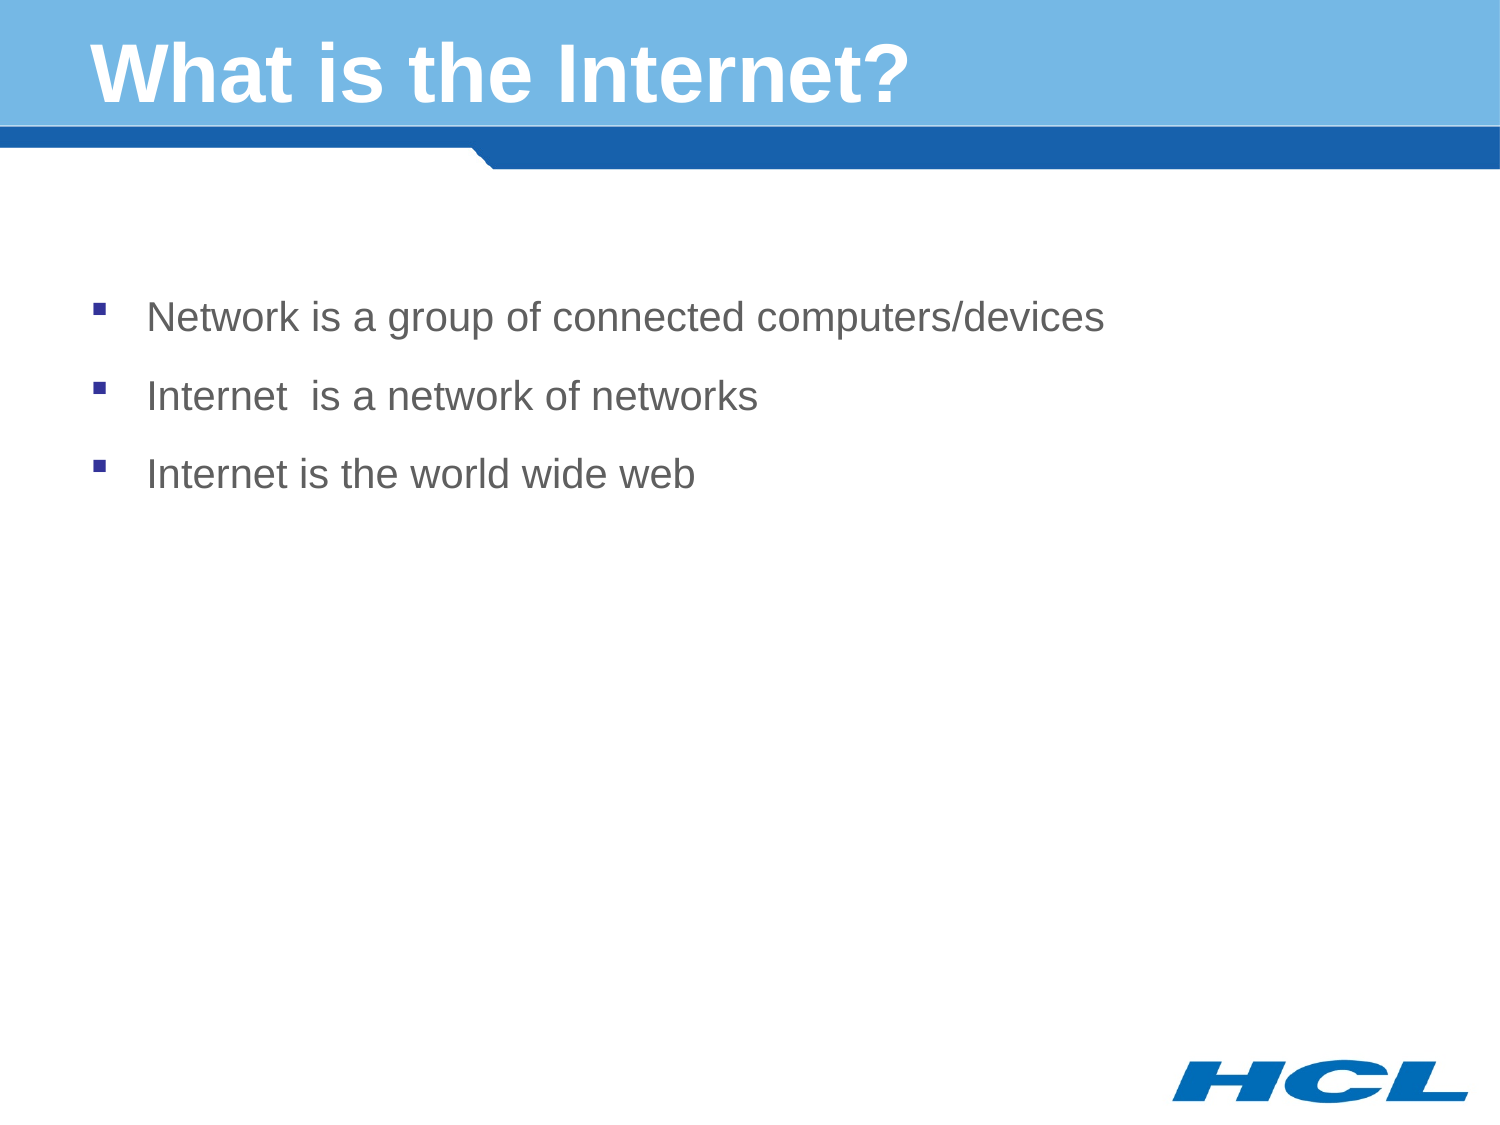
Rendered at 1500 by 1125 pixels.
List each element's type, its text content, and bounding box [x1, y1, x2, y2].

title What is the Internet? [74, 0, 1426, 138]
picture [1140, 1050, 1500, 1109]
list Network is a group of connected computers/devices Internet is a network of networks Internet is the world wide web [74, 262, 1426, 1006]
picture [0, 0, 1500, 188]
